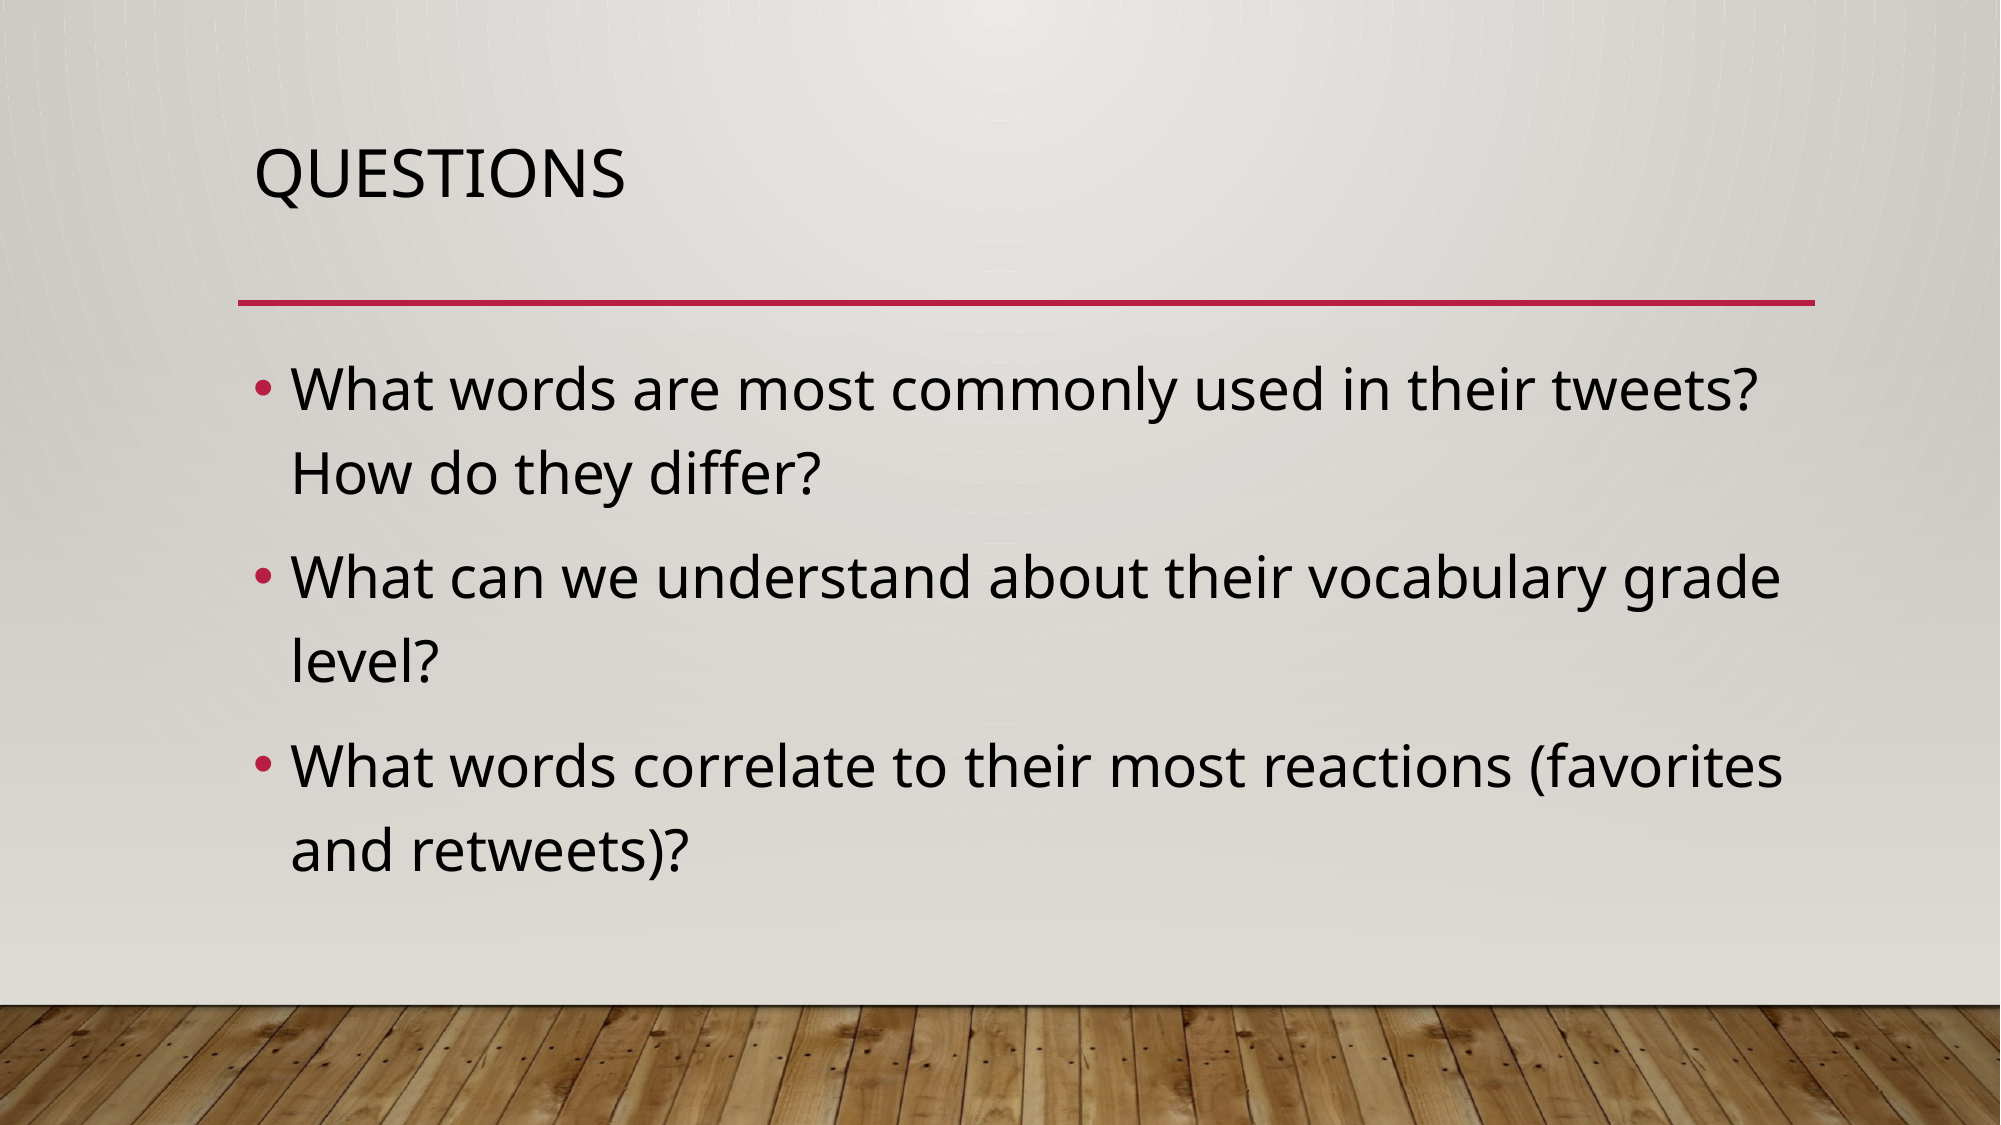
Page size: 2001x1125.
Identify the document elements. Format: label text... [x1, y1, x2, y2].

picture [0, 1005, 2000, 1125]
list What words are most commonly used in their tweets? How do they differ? What can we understand about their vocabulary grade level? What words correlate to their most reactions (favorites and retweets)? [238, 330, 1814, 897]
title Questions [238, 131, 1814, 305]
